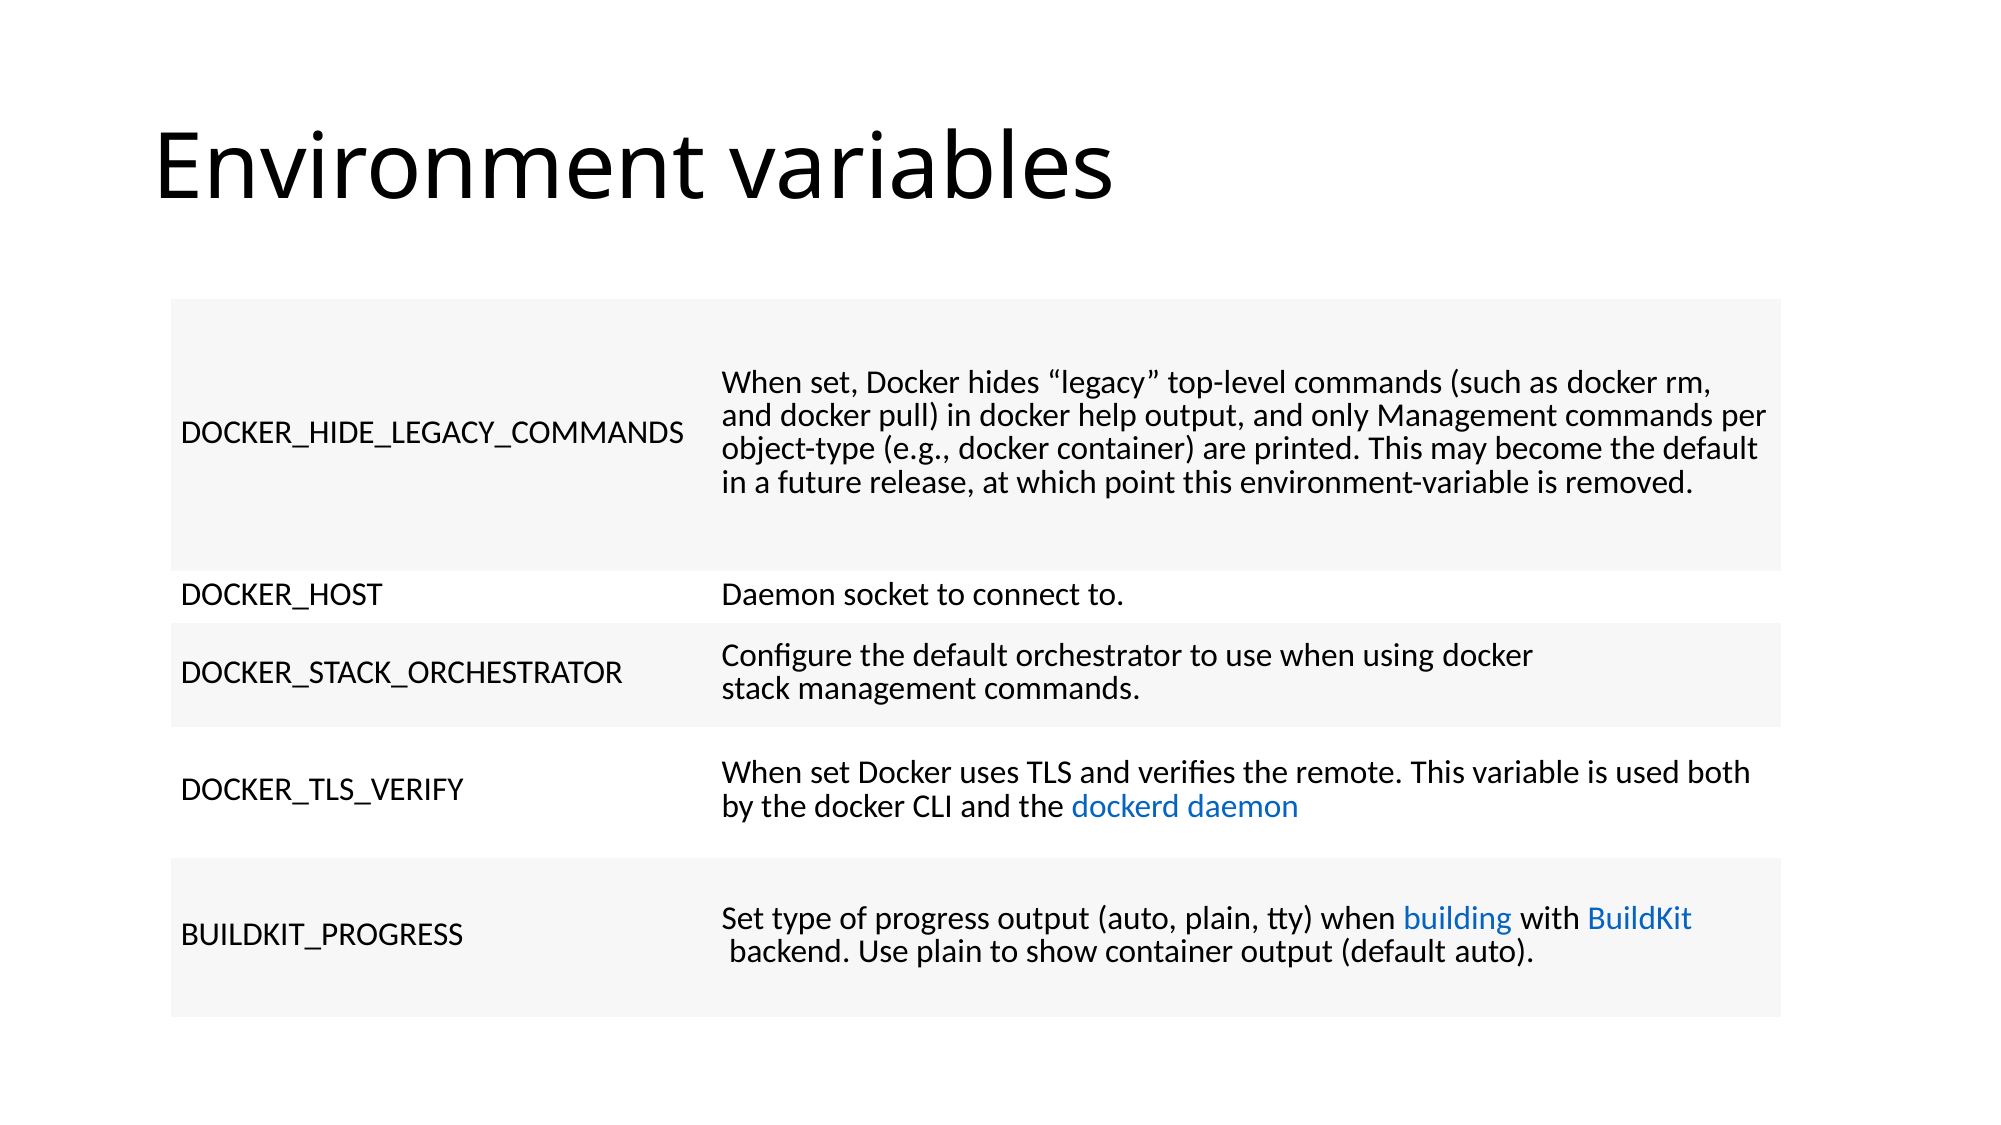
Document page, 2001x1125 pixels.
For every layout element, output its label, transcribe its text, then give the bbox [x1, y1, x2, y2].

table_cell DOCKER_HOST [171, 571, 712, 623]
table_cell Daemon socket to connect to. [712, 571, 1781, 623]
table_header DOCKER_HIDE_LEGACY_COMMANDS [171, 299, 712, 571]
table_cell When set Docker uses TLS and verifies the remote. This variable is used both by the docker CLI and the dockerd daemon [712, 727, 1781, 858]
table_cell Set type of progress output (auto, plain, tty) when building with BuildKit backend. Use plain to show container output (default auto). [712, 858, 1781, 1017]
table_cell DOCKER_STACK_ORCHESTRATOR [171, 623, 712, 727]
table_cell BUILDKIT_PROGRESS [171, 858, 712, 1017]
table_cell DOCKER_TLS_VERIFY [171, 727, 712, 858]
title Environment variables [137, 59, 1863, 278]
table_header When set, Docker hides “legacy” top-level commands (such as docker rm, and docker pull) in docker help output, and only Management commands per object-type (e.g., docker container) are printed. This may become the default in a future release, at which point this environment-variable is removed. [712, 299, 1781, 571]
table_cell Configure the default orchestrator to use when using docker stack management commands. [712, 623, 1781, 727]
